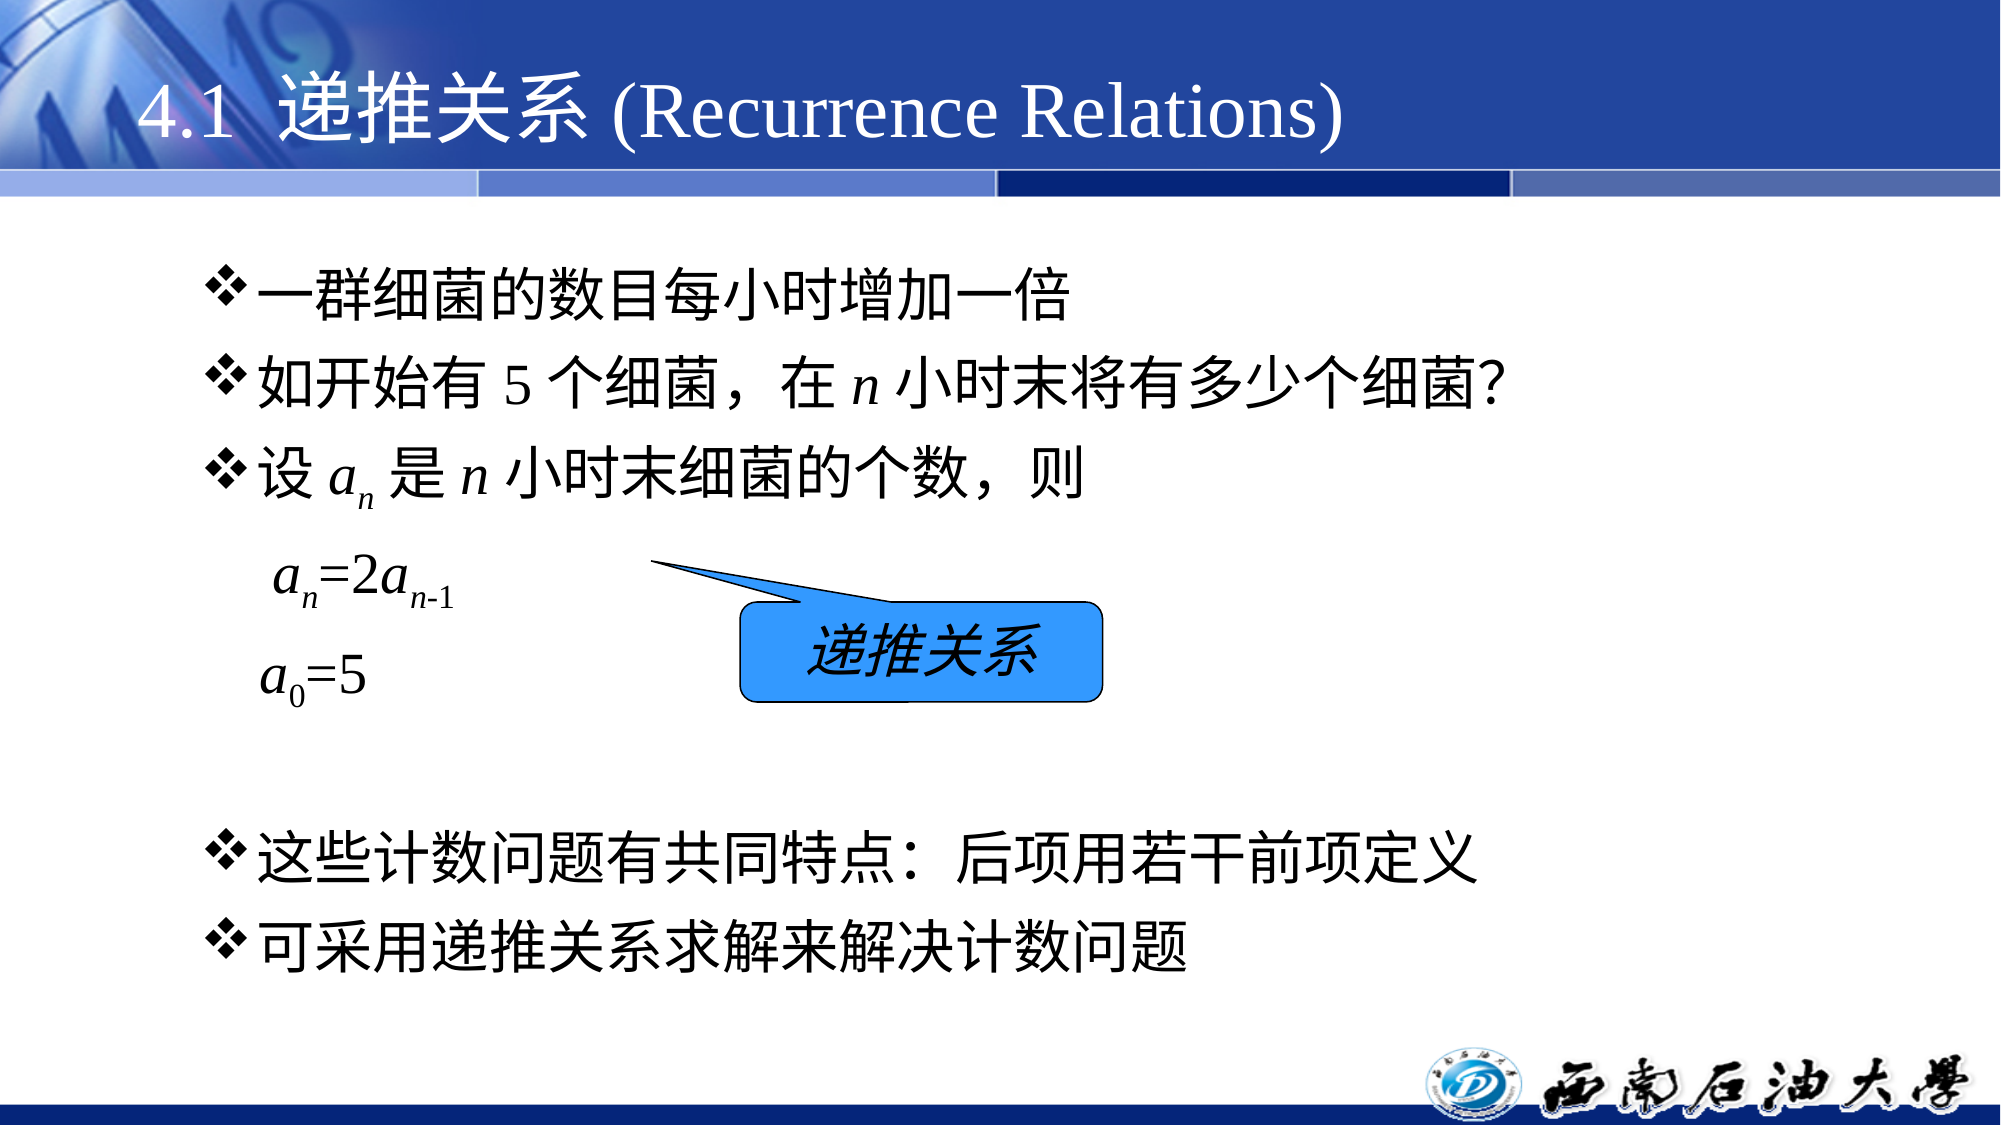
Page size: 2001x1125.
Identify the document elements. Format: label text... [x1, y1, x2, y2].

picture [0, 0, 2001, 1125]
list 一群细菌的数目每小时增加一倍 如开始有5个细菌，在n小时末将有多少个细菌？ 设an是n小时末细菌的个数，则 an=2an-1 a0=5 这些计数问题有共同特点：后项用若干前项定义 可采用递推关系求解来解决计数问题 [184, 243, 1573, 968]
title 4.1 递推关系(Recurrence Relations) [122, 37, 1883, 176]
text_box 递推关系 [651, 560, 1103, 702]
